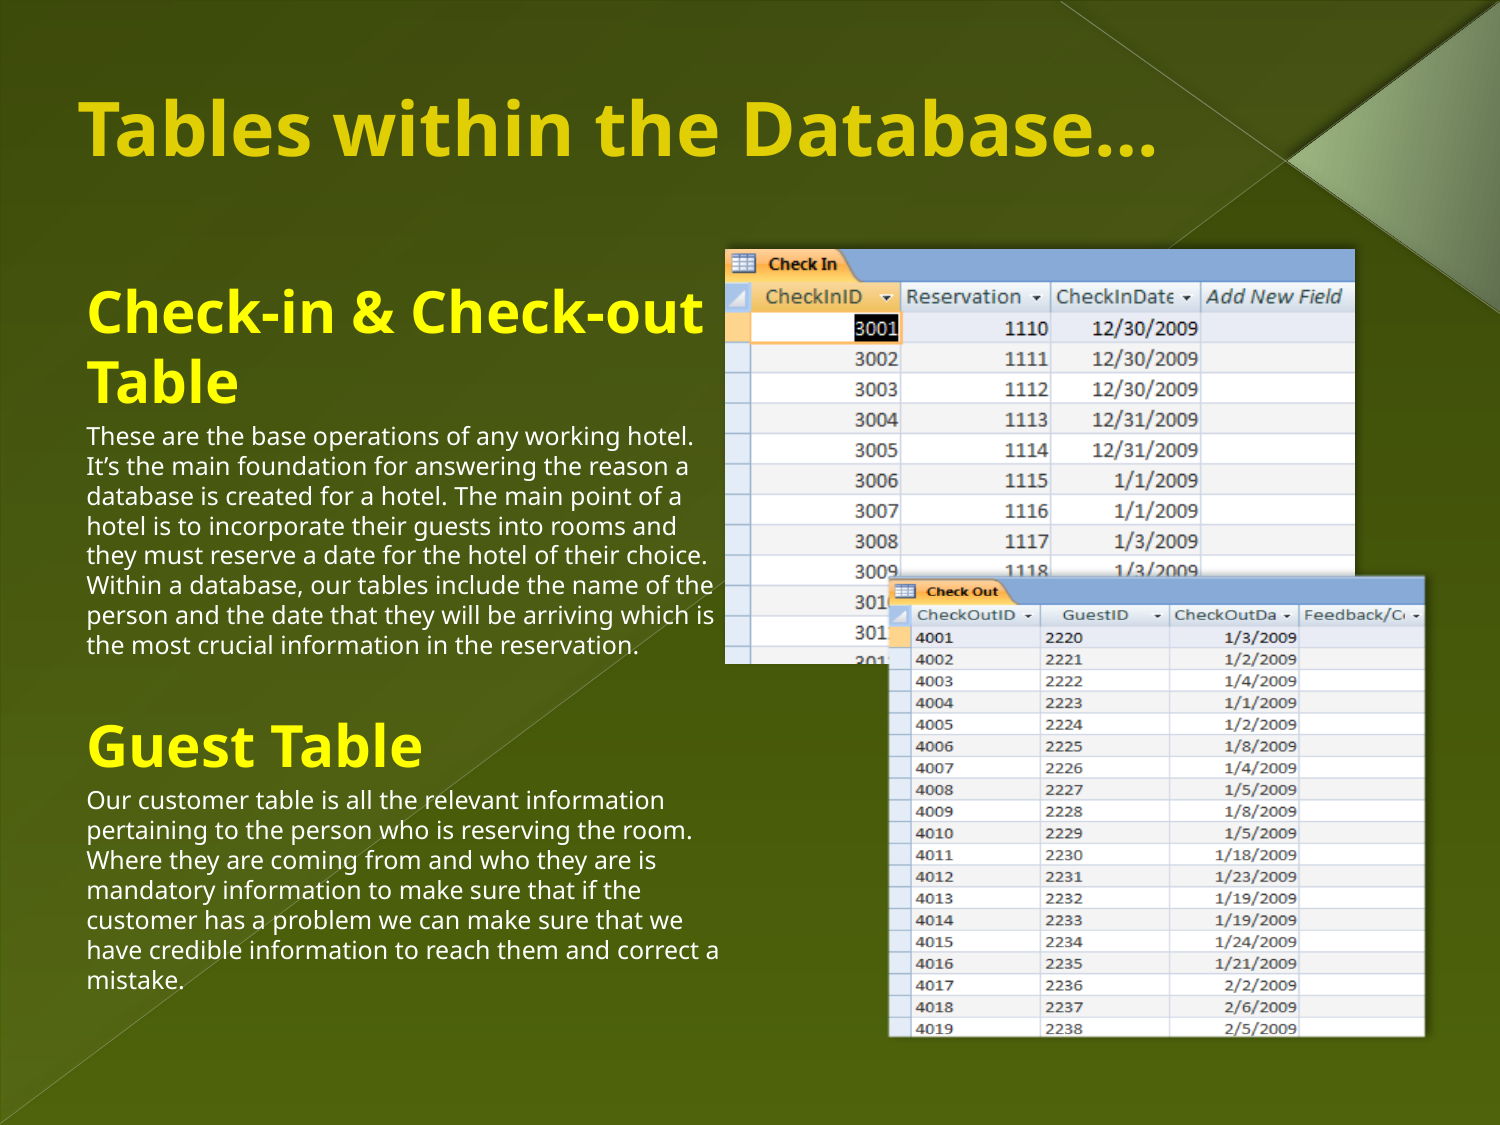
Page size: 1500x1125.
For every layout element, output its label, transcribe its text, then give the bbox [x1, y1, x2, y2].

list Check-in & Check-out Table These are the base operations of any working hotel. It’s the main foundation for answering the reason a database is created for a hotel. The main point of a hotel is to incorporate their guests into rooms and they must reserve a date for the hotel of their choice. Within a database, our tables include the name of the person and the date that they will be arriving which is the most crucial information in the reservation. Guest Table Our customer table is all the relevant information pertaining to the person who is reserving the room. Where they are coming from and who they are is mandatory information to make sure that if the customer has a problem we can make sure that we have credible information to reach them and correct a mistake. [62, 267, 738, 1050]
picture [724, 249, 1426, 1038]
title Tables within the Database… [62, 44, 1250, 267]
